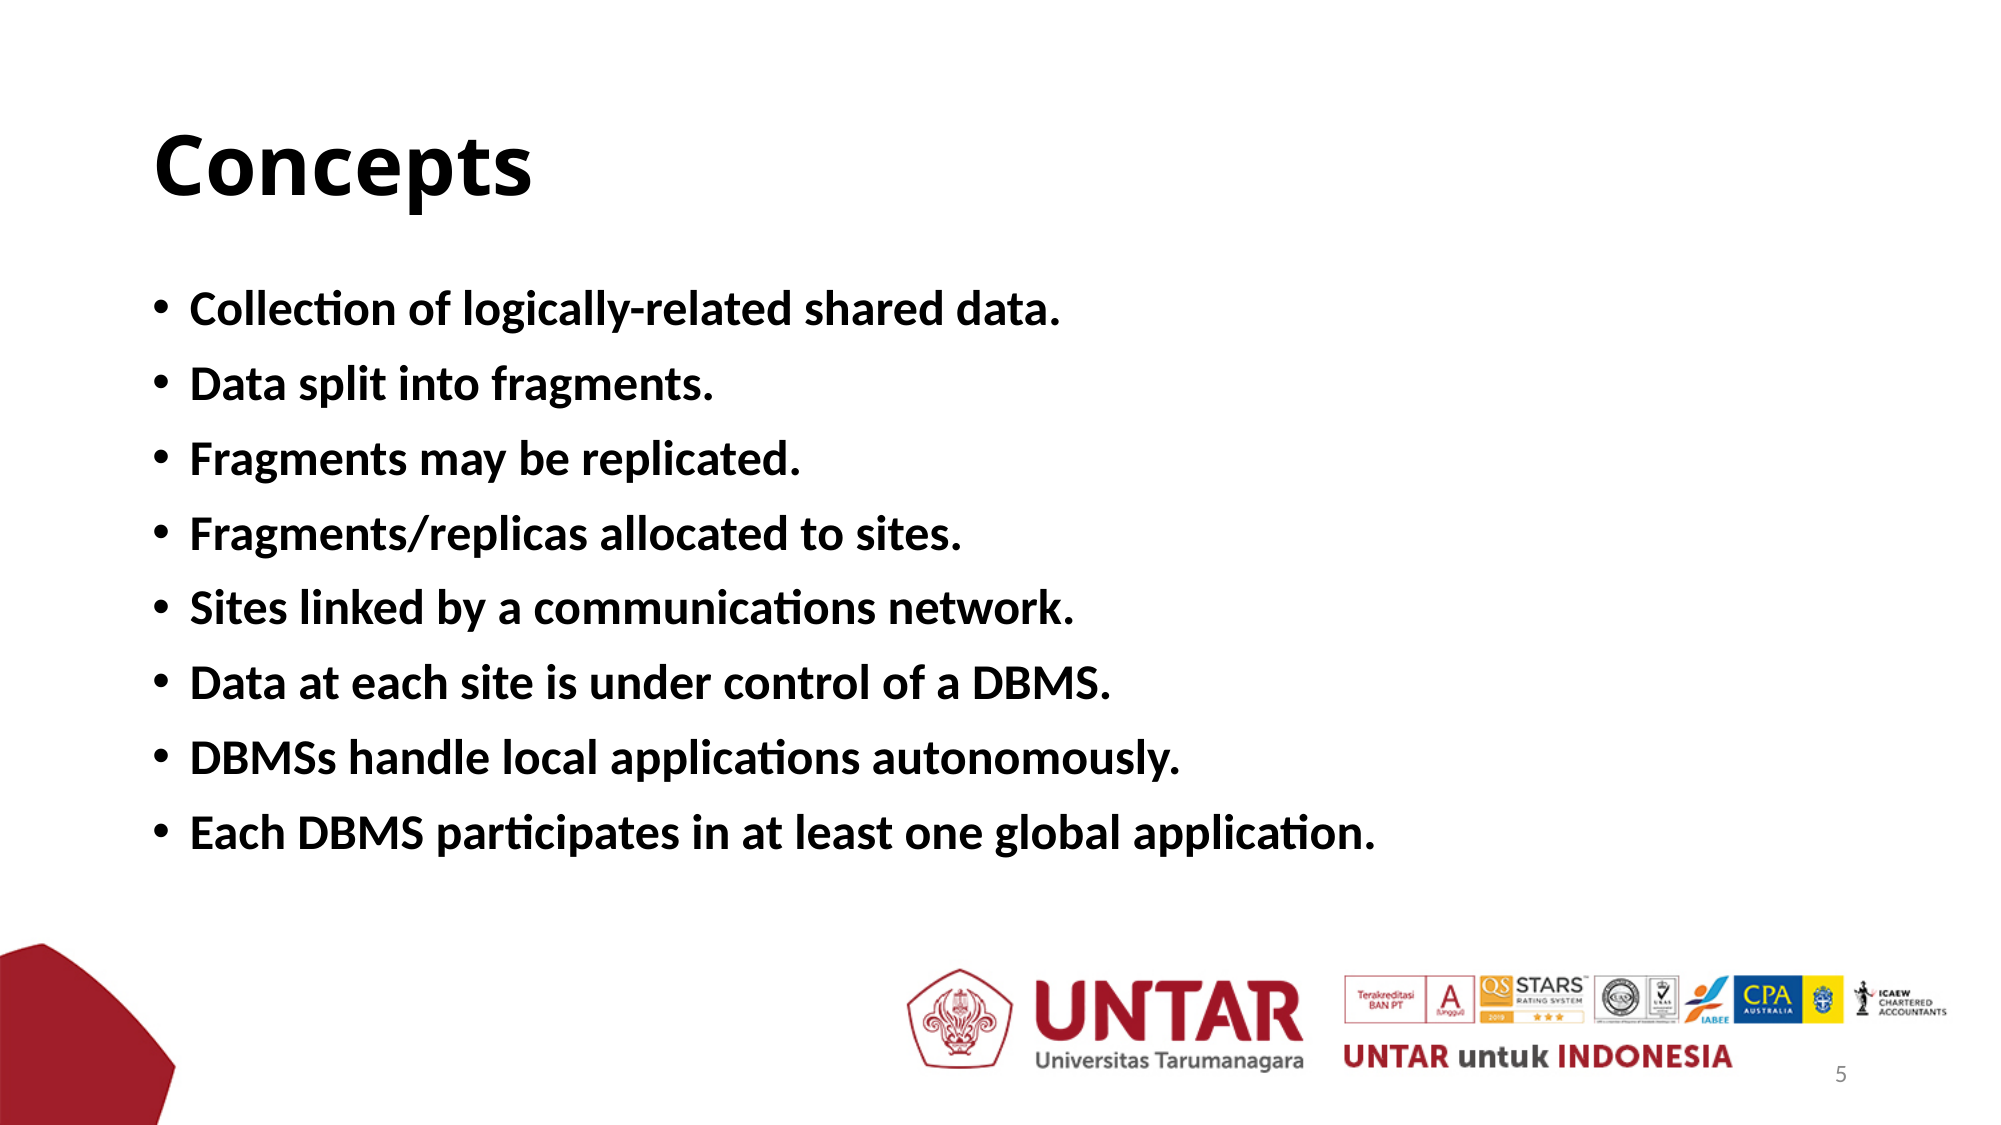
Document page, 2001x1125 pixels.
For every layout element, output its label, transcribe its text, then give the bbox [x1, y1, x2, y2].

slide_number 5 [1412, 1042, 1863, 1103]
title Concepts [137, 59, 1863, 275]
list Collection of logically-related shared data. Data split into fragments. Fragments may be replicated. Fragments/replicas allocated to sites. Sites linked by a communications network. Data at each site is under control of a DBMS. DBMSs handle local applications autonomously. Each DBMS participates in at least one global application. [137, 275, 1910, 950]
picture [0, 0, 2001, 1125]
